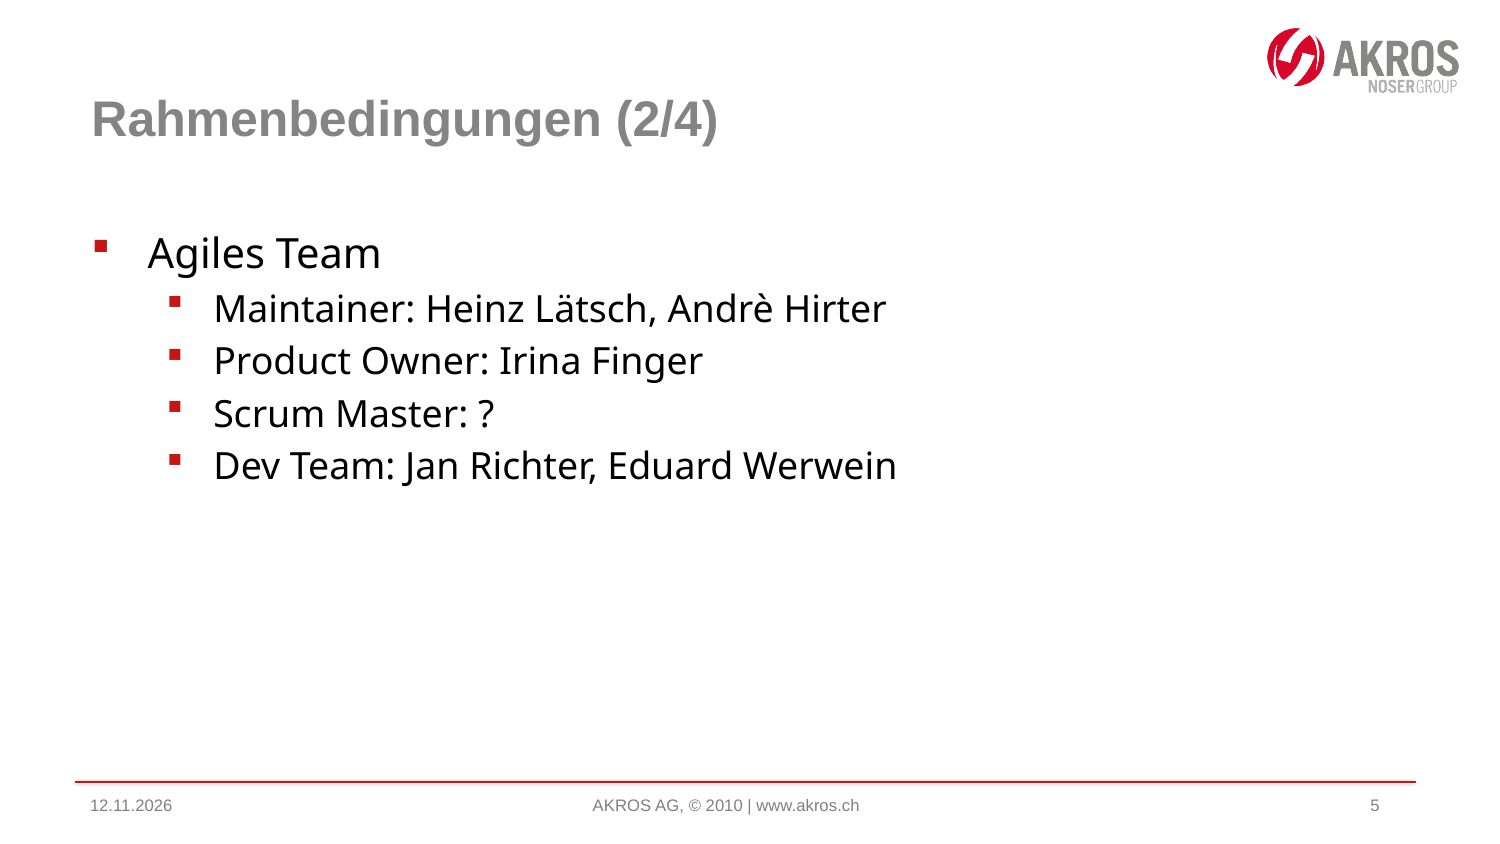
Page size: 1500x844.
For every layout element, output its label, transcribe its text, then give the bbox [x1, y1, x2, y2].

slide_number 5 [1211, 782, 1395, 827]
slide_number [75, 782, 247, 827]
list Agiles Team Maintainer: Heinz Lätsch, Andrè Hirter Product Owner: Irina Finger Scrum Master: ? Dev Team: Jan Richter, Eduard Werwein [76, 226, 1395, 754]
picture [1267, 28, 1459, 93]
footer AKROS AG, © 2010 | www.akros.ch [269, 782, 1184, 827]
title Rahmenbedingungen (2/4) [76, 58, 1069, 174]
